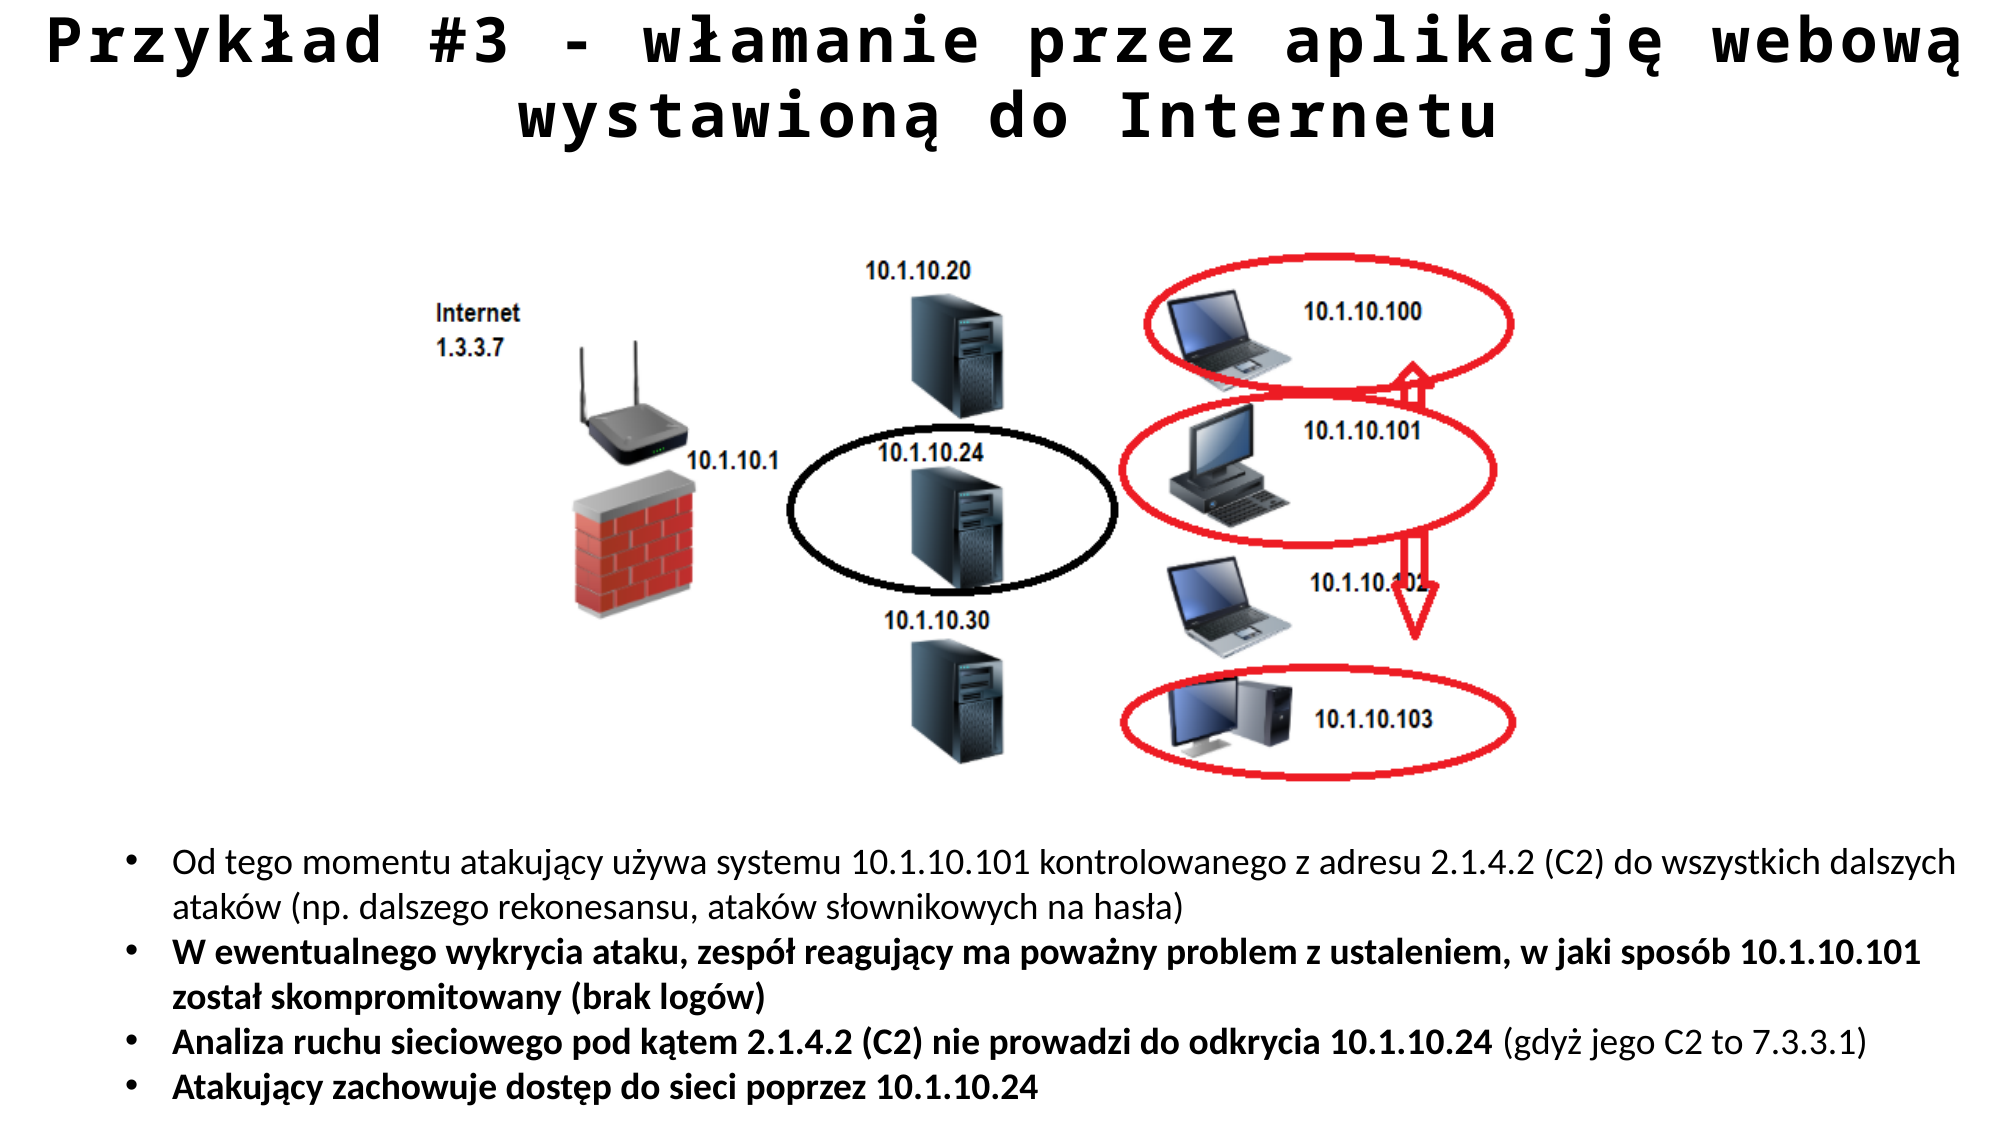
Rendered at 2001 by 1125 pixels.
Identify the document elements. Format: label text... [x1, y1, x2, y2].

picture [356, 173, 1659, 849]
text_box Od tego momentu atakujący używa systemu 10.1.10.101 kontrolowanego z adresu 2.1.4.2 (C2) do wszystkich dalszych ataków (np. dalszego rekonesansu, ataków słownikowych na hasła) W ewentualnego wykrycia ataku, zespół reagujący ma poważny problem z ustaleniem, w jaki sposób 10.1.10.101 został skompromitowany (brak logów) Analiza ruchu sieciowego pod kątem 2.1.4.2 (C2) nie prowadzi do odkrycia 10.1.10.24 (gdyż jego C2 to 7.3.3.1) Atakujący zachowuje dostęp do sieci poprzez 10.1.10.24 [110, 829, 1984, 1115]
text_box Przykład #3 - włamanie przez aplikację webową wystawioną do Internetu [0, 0, 2000, 150]
